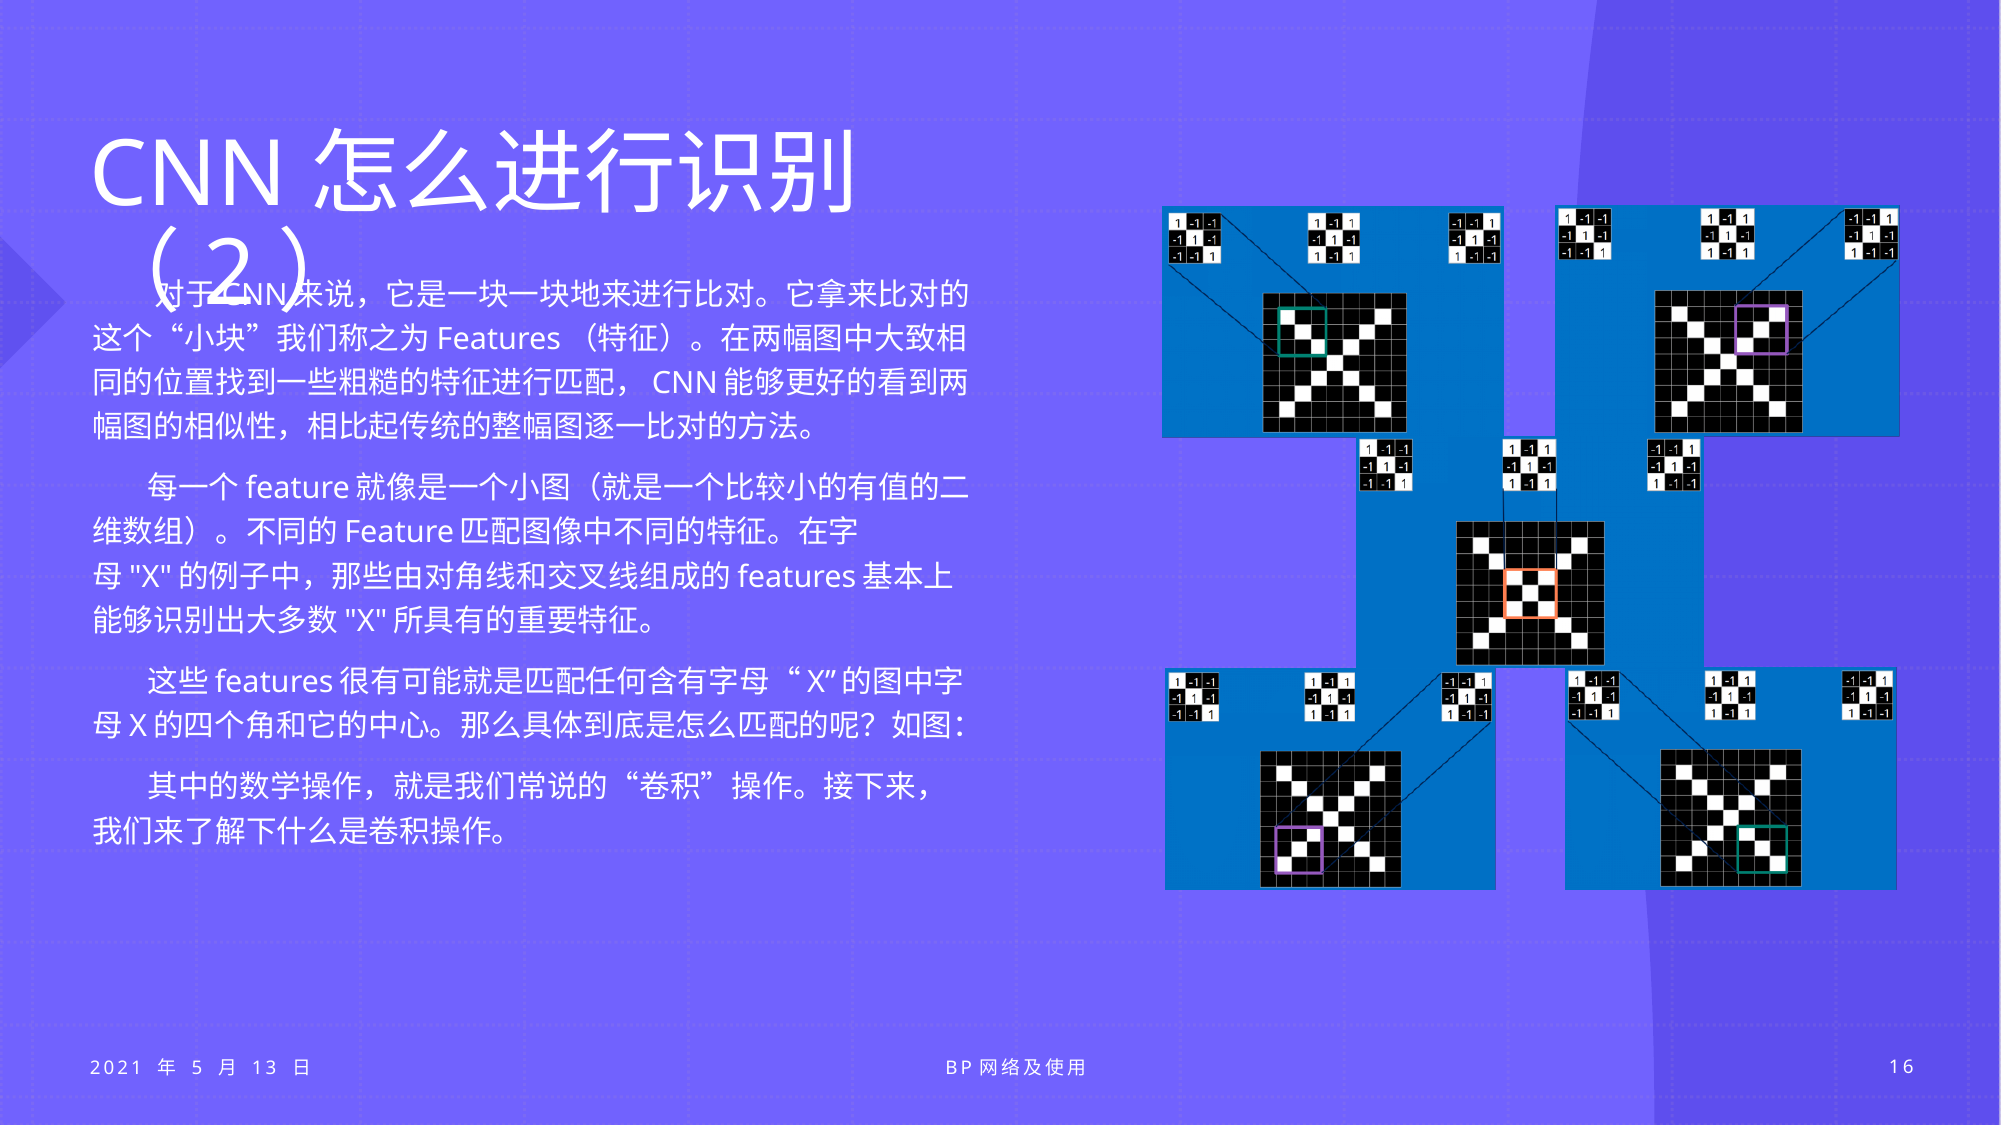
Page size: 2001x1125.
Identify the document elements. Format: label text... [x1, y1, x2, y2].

list 对于CNN来说，它是一块一块地来进行比对。它拿来比对的这个“小块”我们称之为Features（特征）。在两幅图中大致相同的位置找到一些粗糙的特征进行匹配，CNN能够更好的看到两幅图的相似性，相比起传统的整幅图逐一比对的方法。 每一个feature就像是一个小图（就是一个比较小的有值的二维数组）。不同的Feature匹配图像中不同的特征。在字母"X"的例子中，那些由对角线和交叉线组成的features基本上能够识别出大多数"X"所具有的重要特征。 这些features很有可能就是匹配任何含有字母“X”的图中字母X的四个角和它的中心。那么具体到底是怎么匹配的呢？如图： 其中的数学操作，就是我们常说的“卷积”操作。接下来，我们来了解下什么是卷积操作。 [77, 259, 987, 866]
title CNN怎么进行识别（2） [75, 118, 1027, 442]
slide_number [75, 1037, 495, 1098]
picture [1162, 205, 1900, 890]
slide_number 16 [1835, 1037, 1967, 1098]
footer BP网络及使用 [689, 1036, 1343, 1097]
